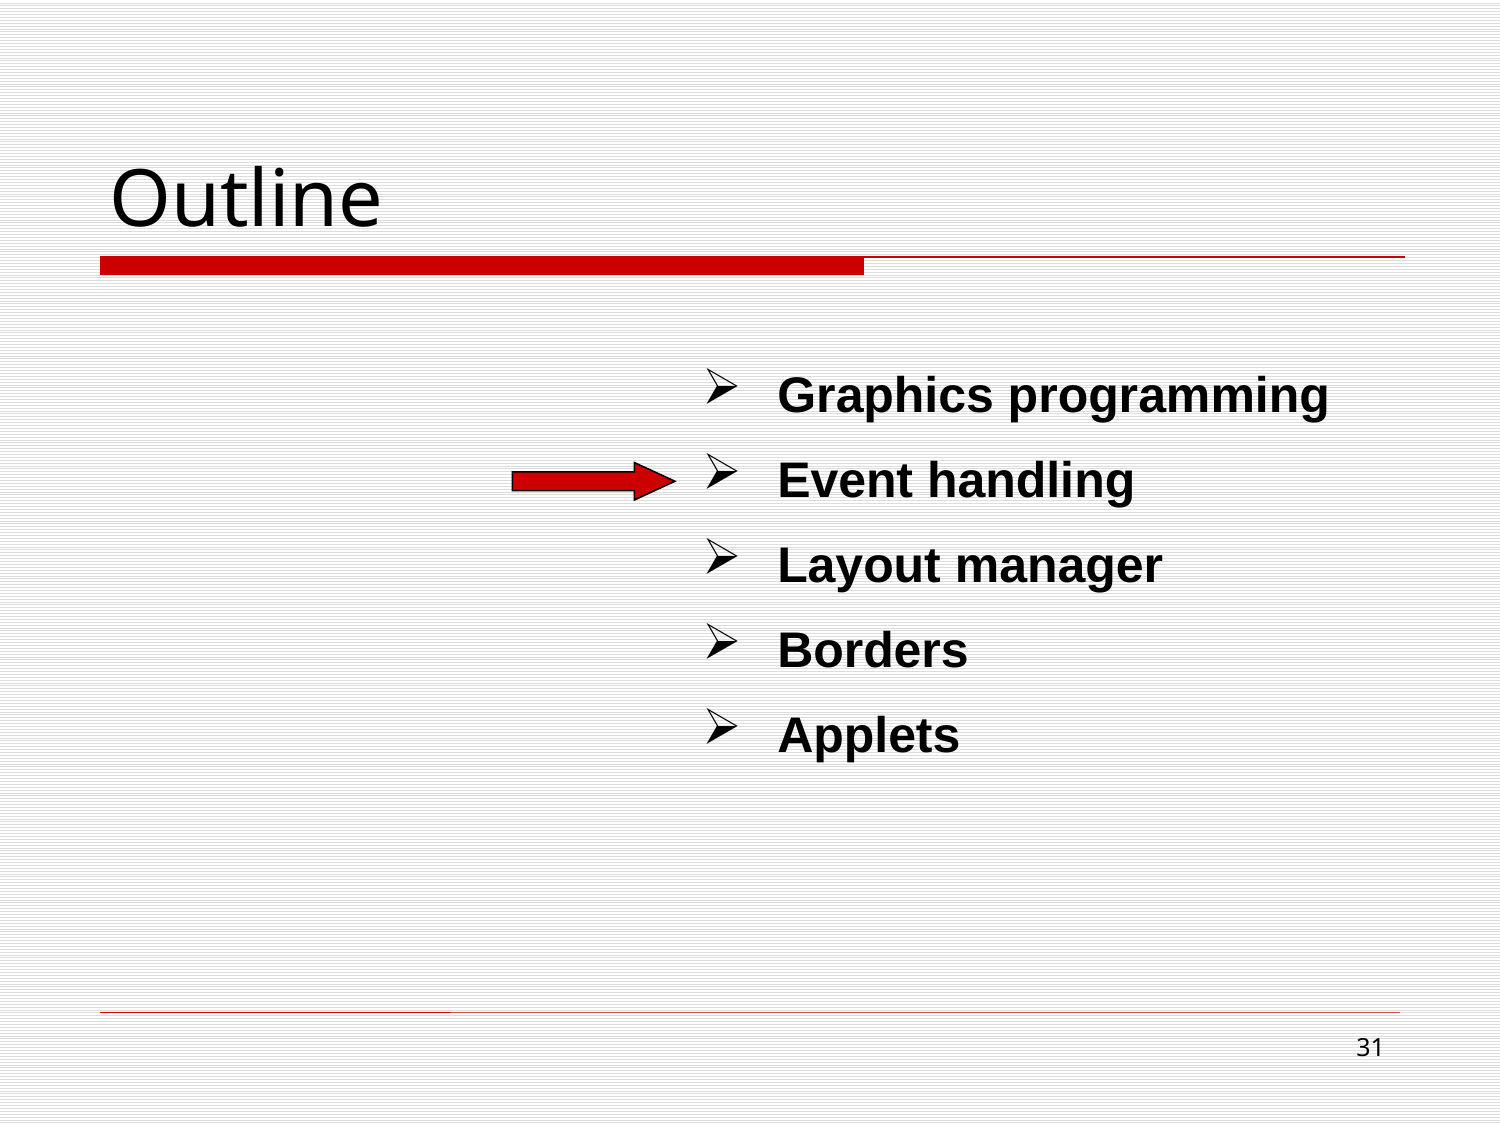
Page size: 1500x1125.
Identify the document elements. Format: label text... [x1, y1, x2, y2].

slide_number 31 [1074, 1024, 1401, 1103]
text_box [512, 462, 675, 501]
title Outline [94, 50, 1407, 250]
text_box Graphics programming Event handling Layout manager Borders Applets [687, 355, 1438, 771]
